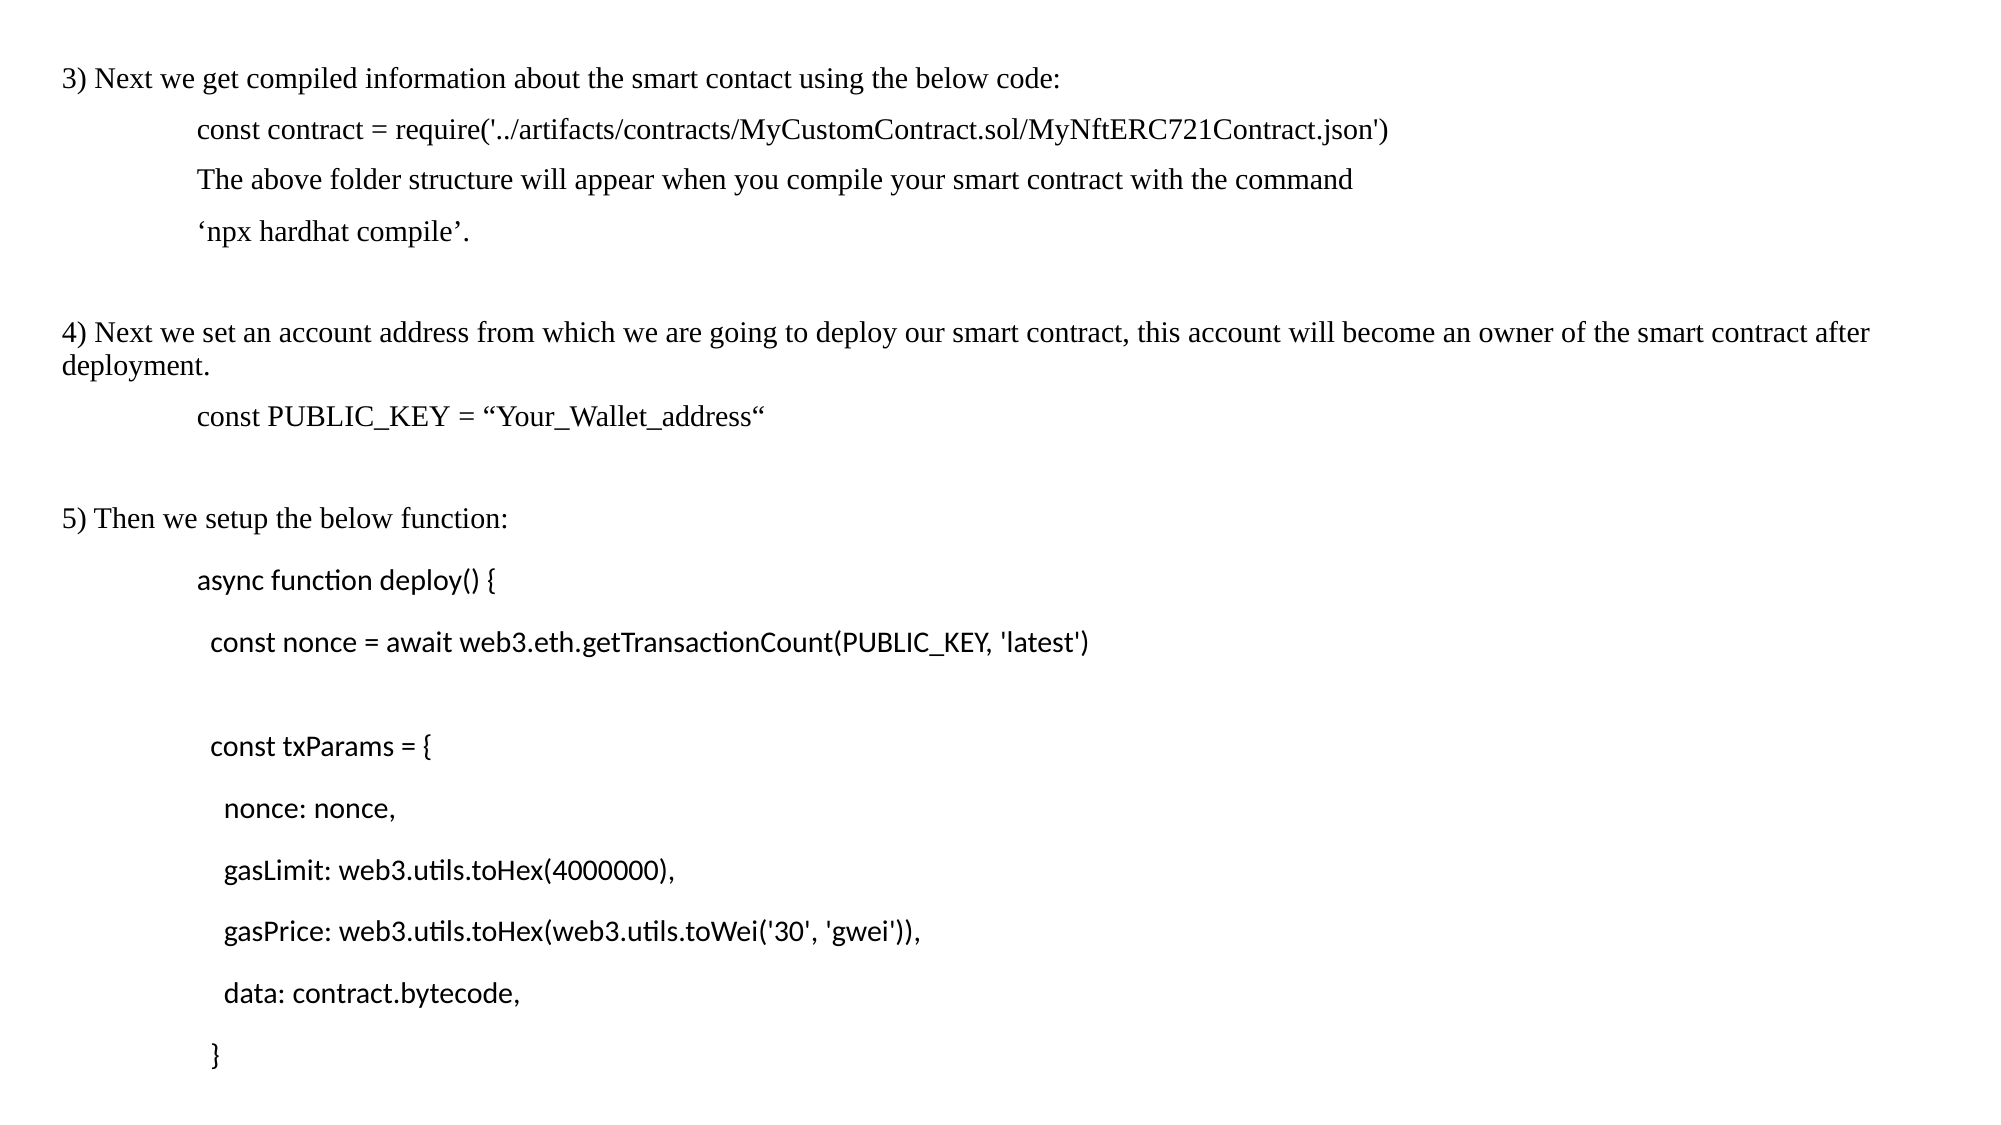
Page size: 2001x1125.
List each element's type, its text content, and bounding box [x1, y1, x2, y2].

list 3) Next we get compiled information about the smart contact using the below code: const contract = require('../artifacts/contracts/MyCustomContract.sol/MyNftERC721Contract.json') The above folder structure will appear when you compile your smart contract with the command ‘npx hardhat compile’. 4) Next we set an account address from which we are going to deploy our smart contract, this account will become an owner of the smart contract after deployment. const PUBLIC_KEY = “Your_Wallet_address“ 5) Then we setup the below function: async function deploy() { const nonce = await web3.eth.getTransactionCount(PUBLIC_KEY, 'latest') const txParams = { nonce: nonce, gasLimit: web3.utils.toHex(4000000), gasPrice: web3.utils.toHex(web3.utils.toWei('30', 'gwei')), data: contract.bytecode, } [46, 54, 1949, 1087]
